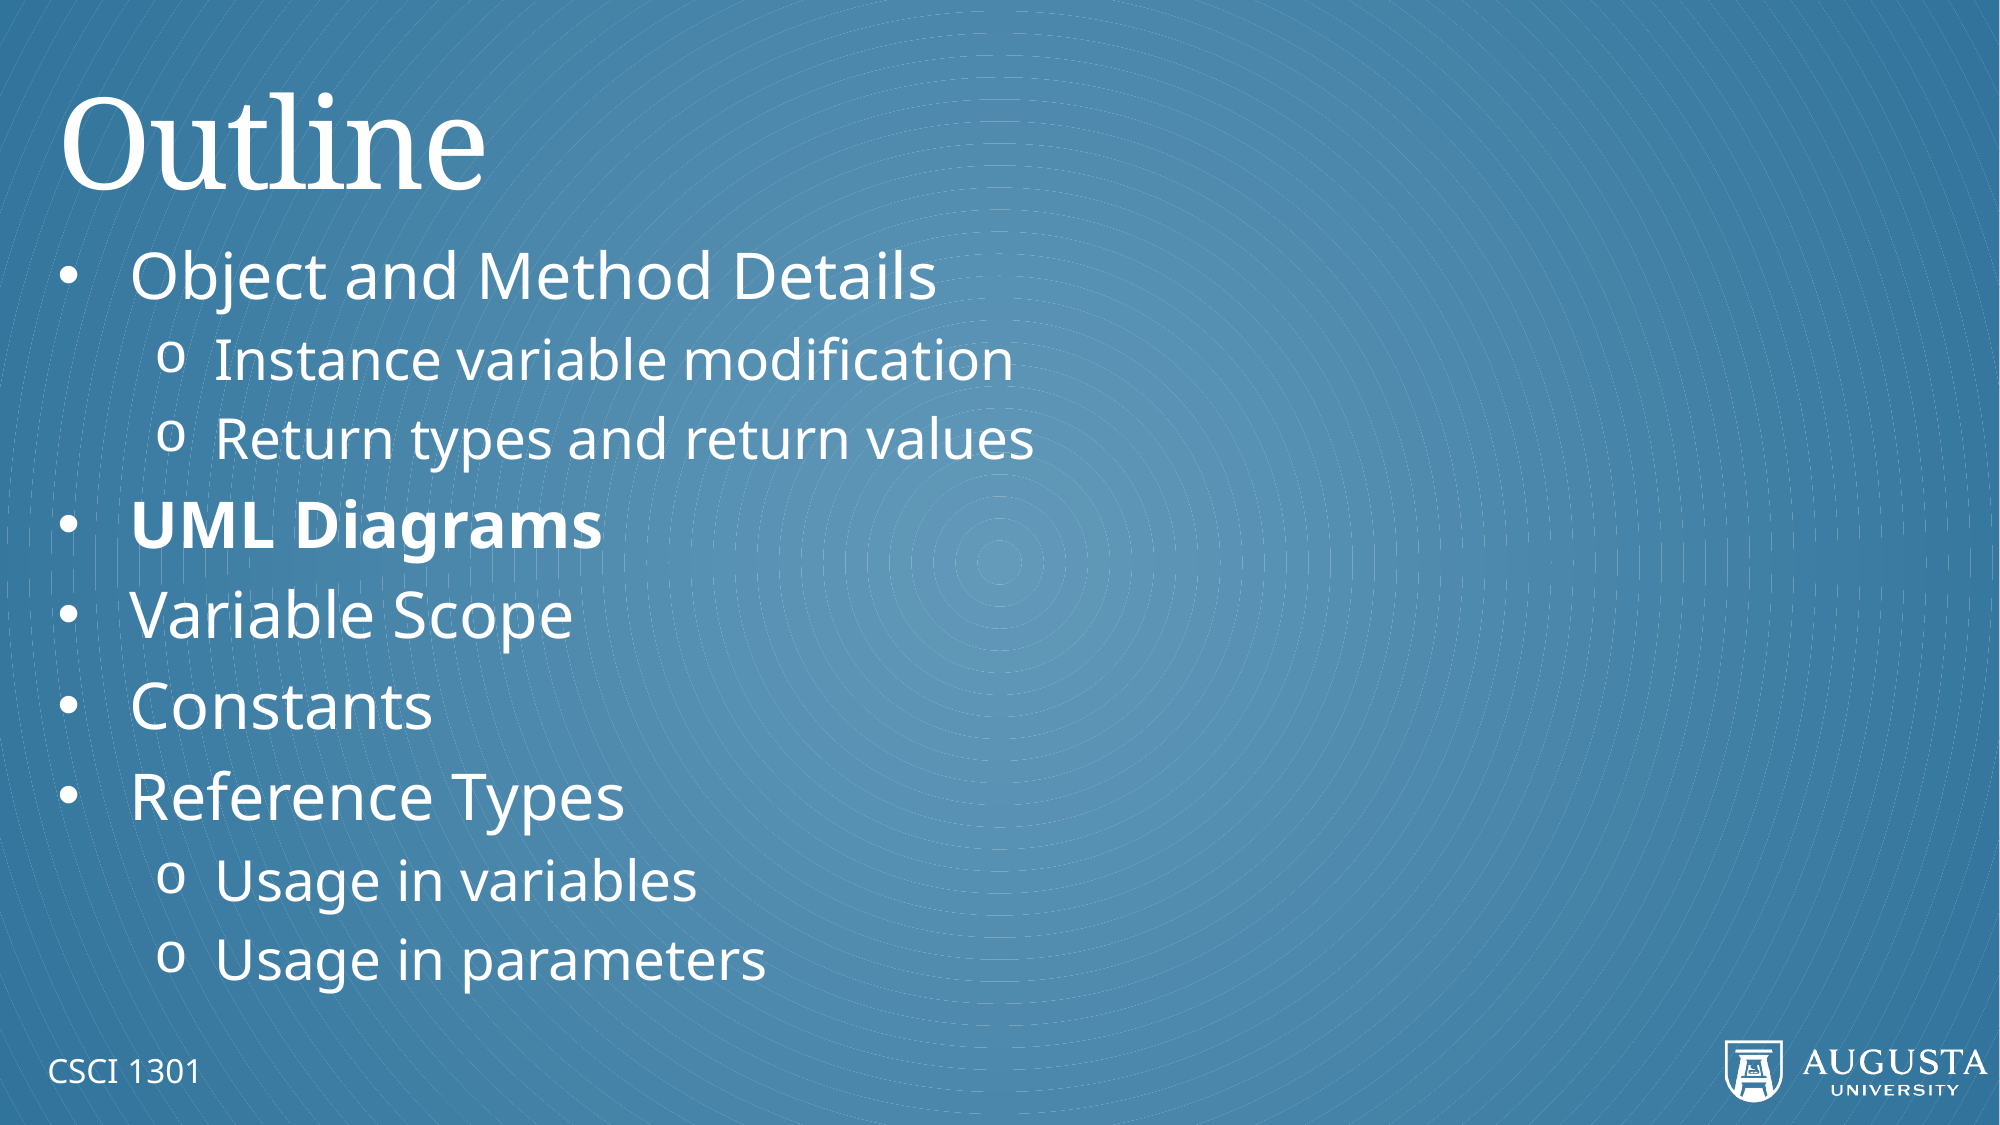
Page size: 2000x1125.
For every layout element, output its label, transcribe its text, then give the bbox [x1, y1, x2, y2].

title Outline [37, 37, 1963, 224]
picture [1712, 999, 2000, 1125]
list Object and Method Details Instance variable modification Return types and return values UML Diagrams Variable Scope Constants Reference Types Usage in variables Usage in parameters [37, 224, 1963, 1005]
footer CSCI 1301 [37, 1042, 660, 1103]
